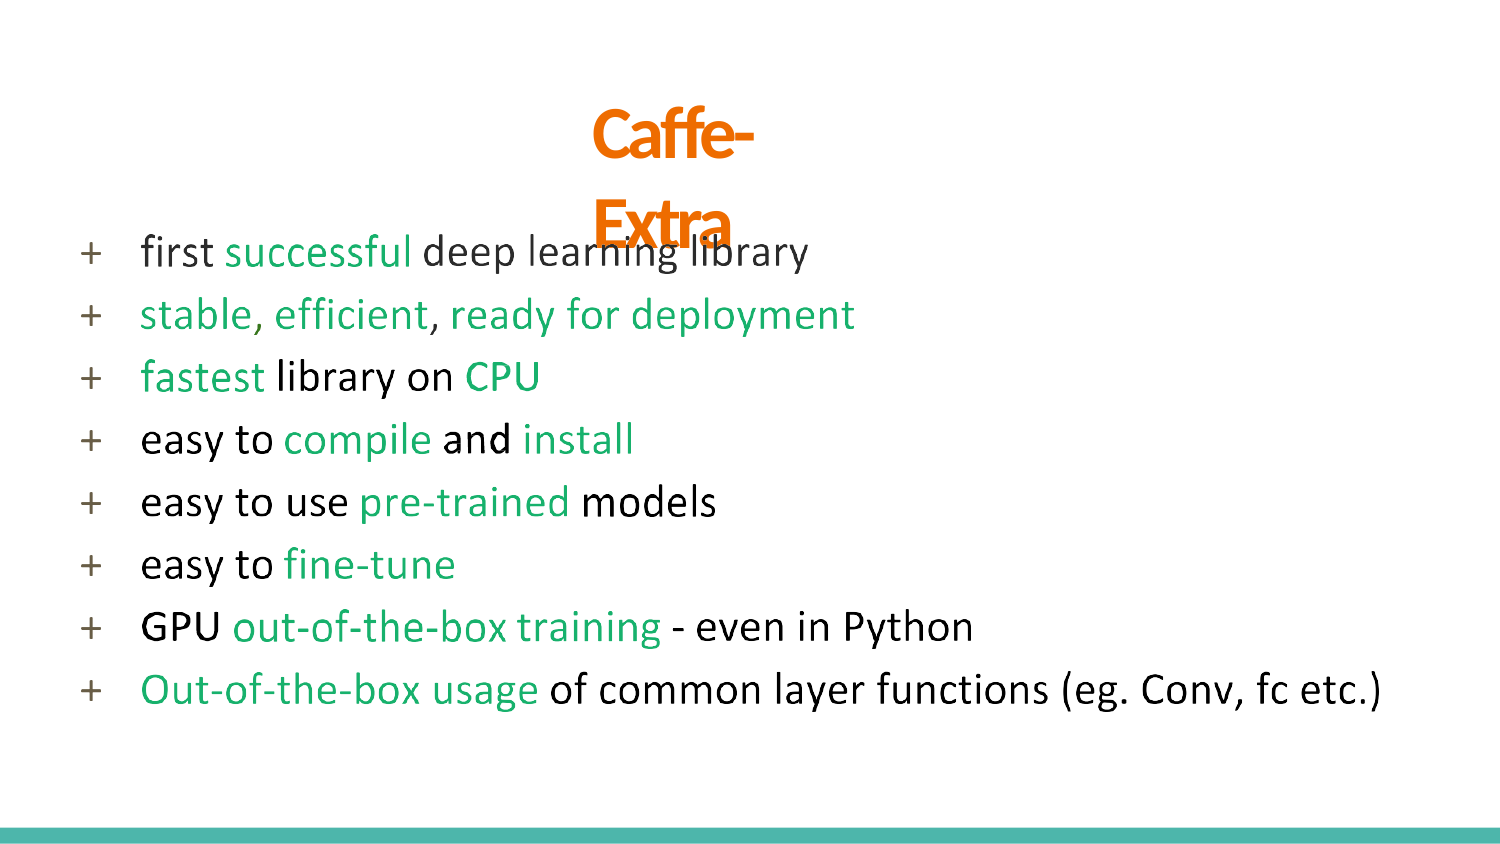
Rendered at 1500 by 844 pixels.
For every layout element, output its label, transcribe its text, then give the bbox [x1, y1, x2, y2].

picture [81, 492, 102, 514]
picture [140, 359, 265, 392]
title Caffe- Extra [590, 81, 910, 265]
text_box [172, 612, 191, 641]
text_box [490, 422, 509, 454]
picture [81, 554, 102, 577]
picture [141, 551, 272, 587]
text_box [516, 362, 538, 392]
picture [141, 297, 262, 335]
picture [584, 484, 716, 517]
picture [276, 297, 437, 335]
picture [284, 546, 454, 579]
text_box [444, 431, 461, 454]
picture [697, 609, 971, 649]
picture [81, 679, 102, 702]
picture [424, 234, 808, 275]
picture [81, 242, 102, 264]
picture [225, 234, 409, 267]
picture [525, 422, 631, 454]
picture [142, 672, 537, 712]
text_box [672, 628, 684, 632]
picture [140, 234, 213, 267]
picture [285, 422, 430, 462]
picture [362, 484, 568, 525]
picture [81, 304, 102, 327]
picture [551, 671, 1379, 712]
picture [278, 359, 451, 400]
text_box [196, 611, 219, 642]
picture [234, 609, 506, 642]
picture [81, 617, 102, 639]
picture [81, 367, 102, 389]
text_box [467, 431, 485, 454]
picture [81, 429, 102, 452]
picture [141, 489, 347, 525]
text_box [466, 361, 488, 392]
text_box [142, 611, 166, 642]
picture [141, 426, 272, 462]
text_box [492, 362, 511, 391]
picture [452, 297, 854, 337]
picture [517, 611, 660, 649]
